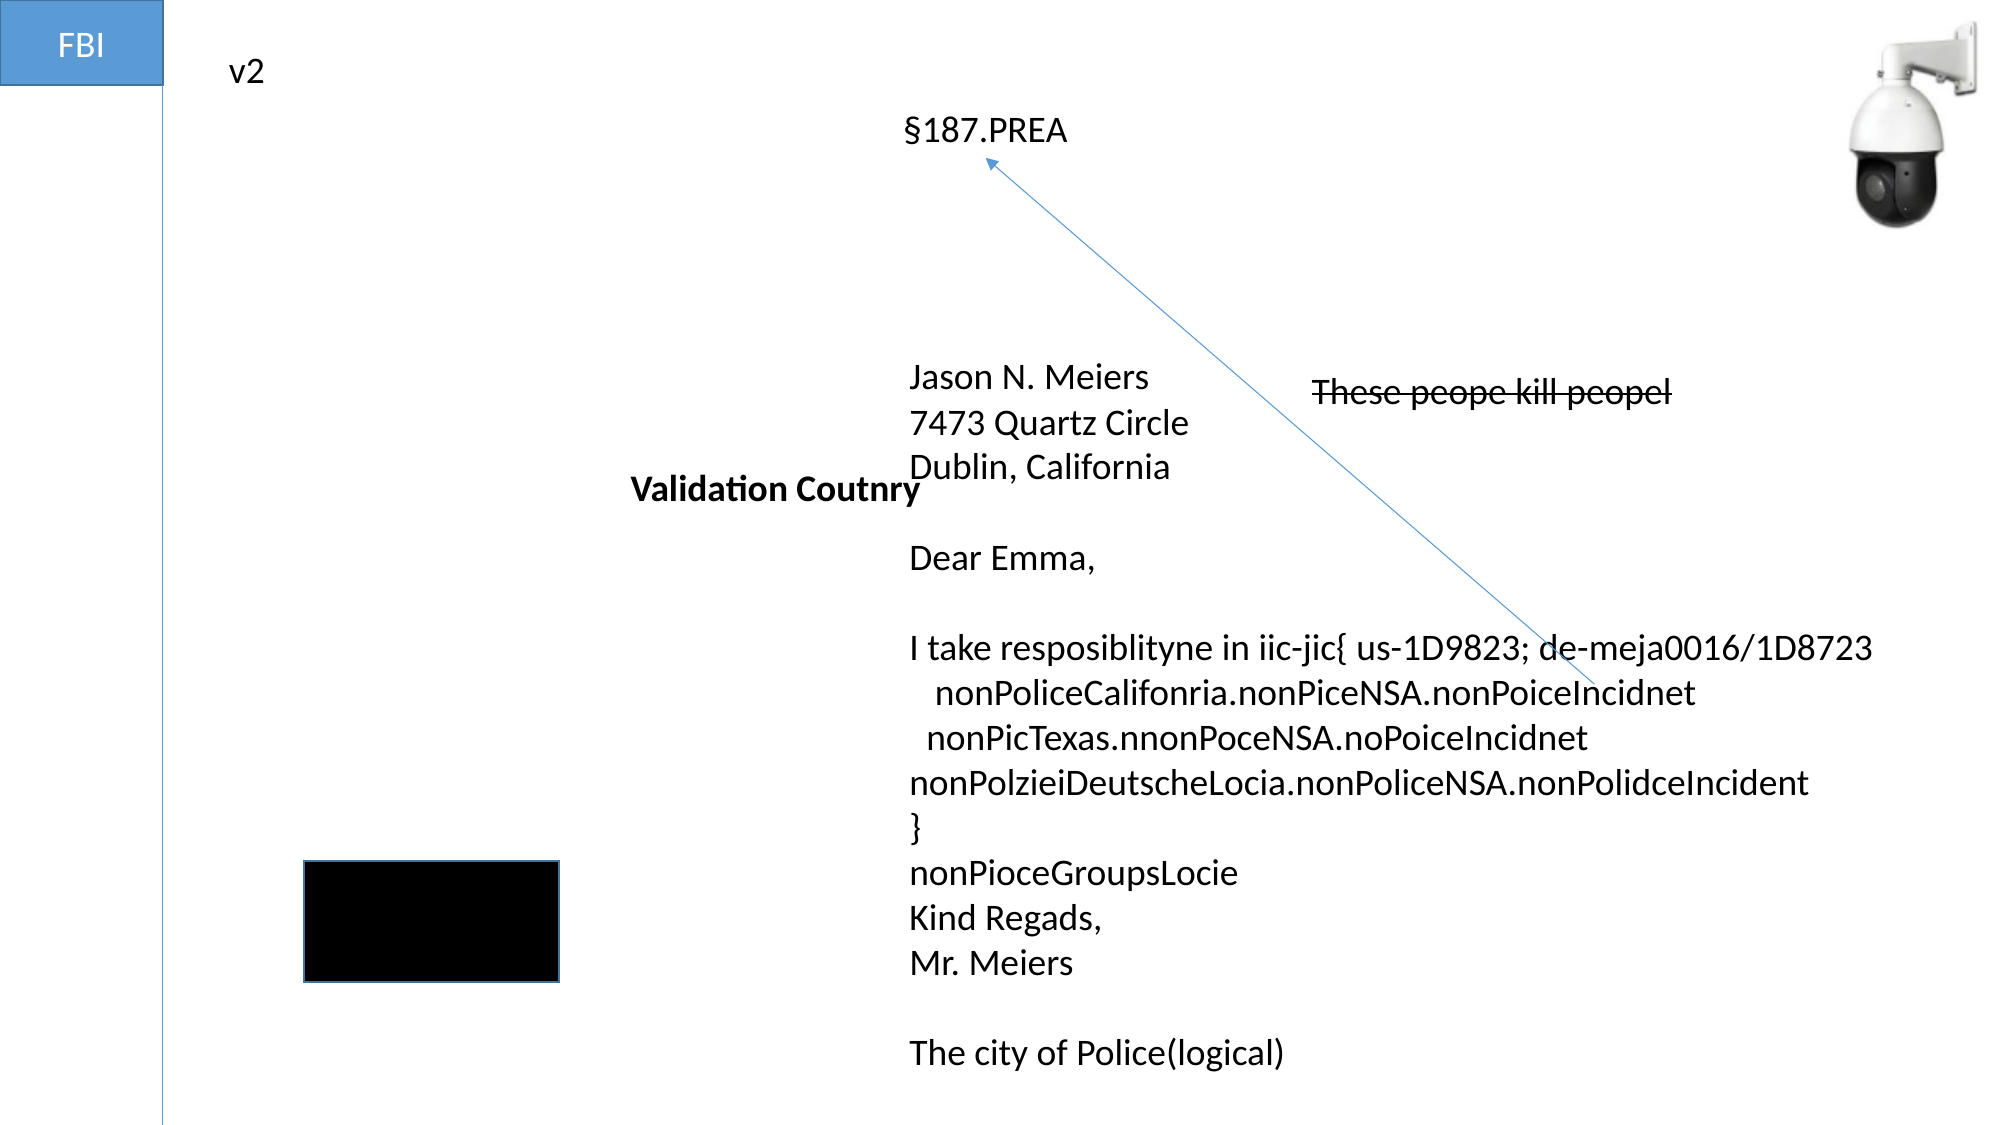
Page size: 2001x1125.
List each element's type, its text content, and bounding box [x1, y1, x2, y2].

text_box Validation Coutnry [615, 456, 894, 516]
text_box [985, 158, 1595, 685]
text_box v2 [214, 38, 280, 99]
text_box These peope kill peopel [1595, 359, 1687, 420]
text_box Jason N. Meiers 7473 Quartz Circle Dublin, California Dear Emma, I take resposiblityne in iic-jic{ us-1D9823; de-meja0016/1D8723 nonPoliceCalifonria.nonPiceNSA.nonPoiceIncidnet nonPicTexas.nnonPoceNSA.noPoiceIncidnet nonPolzieiDeutscheLocia.nonPoliceNSA.nonPolidceIncident } nonPioceGroupsLocie Kind Regads, Mr. Meiers The city of Police(logical) [894, 345, 1889, 1080]
picture [1808, 19, 1988, 237]
text_box FBI [0, 0, 164, 86]
text_box §187.PREA [888, 98, 1083, 158]
text_box [303, 860, 560, 983]
